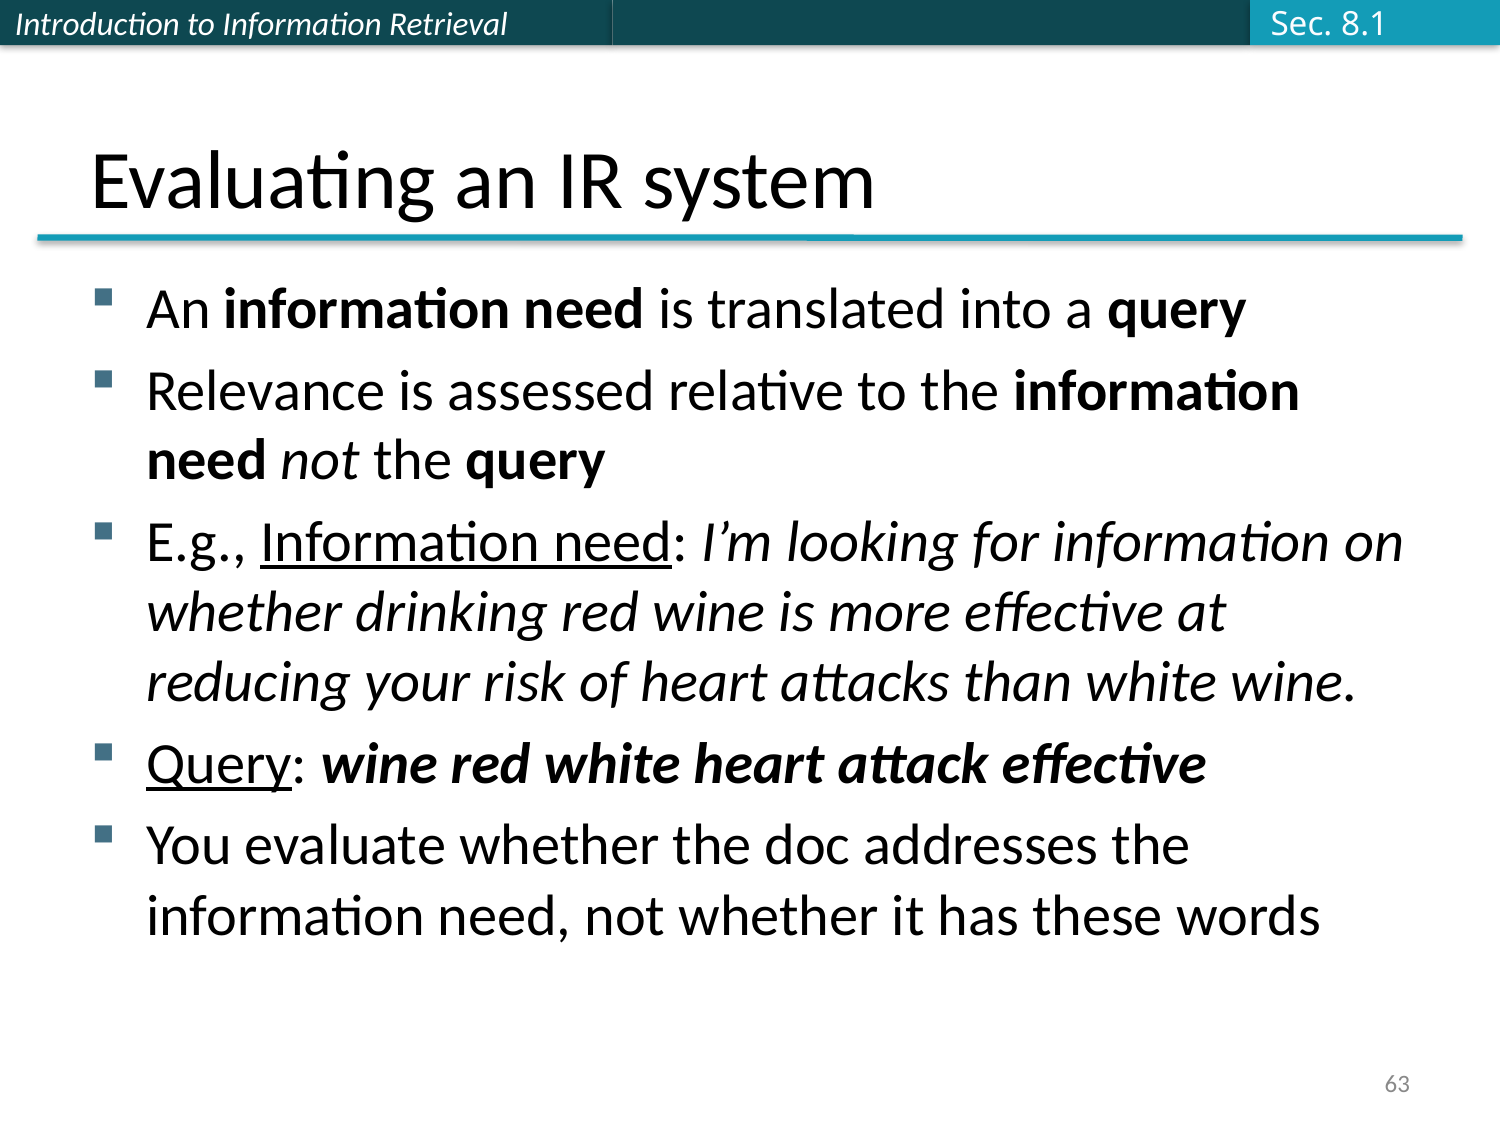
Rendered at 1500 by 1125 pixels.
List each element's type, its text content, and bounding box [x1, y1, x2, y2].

list An information need is translated into a query Relevance is assessed relative to the information need not the query E.g., Information need: I’m looking for information on whether drinking red wine is more effective at reducing your risk of heart attacks than white wine. Query: wine red white heart attack effective You evaluate whether the doc addresses the information need, not whether it has these words [75, 262, 1425, 1063]
text_box Sec. 8.1 [1255, 0, 1404, 50]
slide_number 63 [1074, 1063, 1425, 1103]
title Evaluating an IR system [75, 45, 1425, 233]
